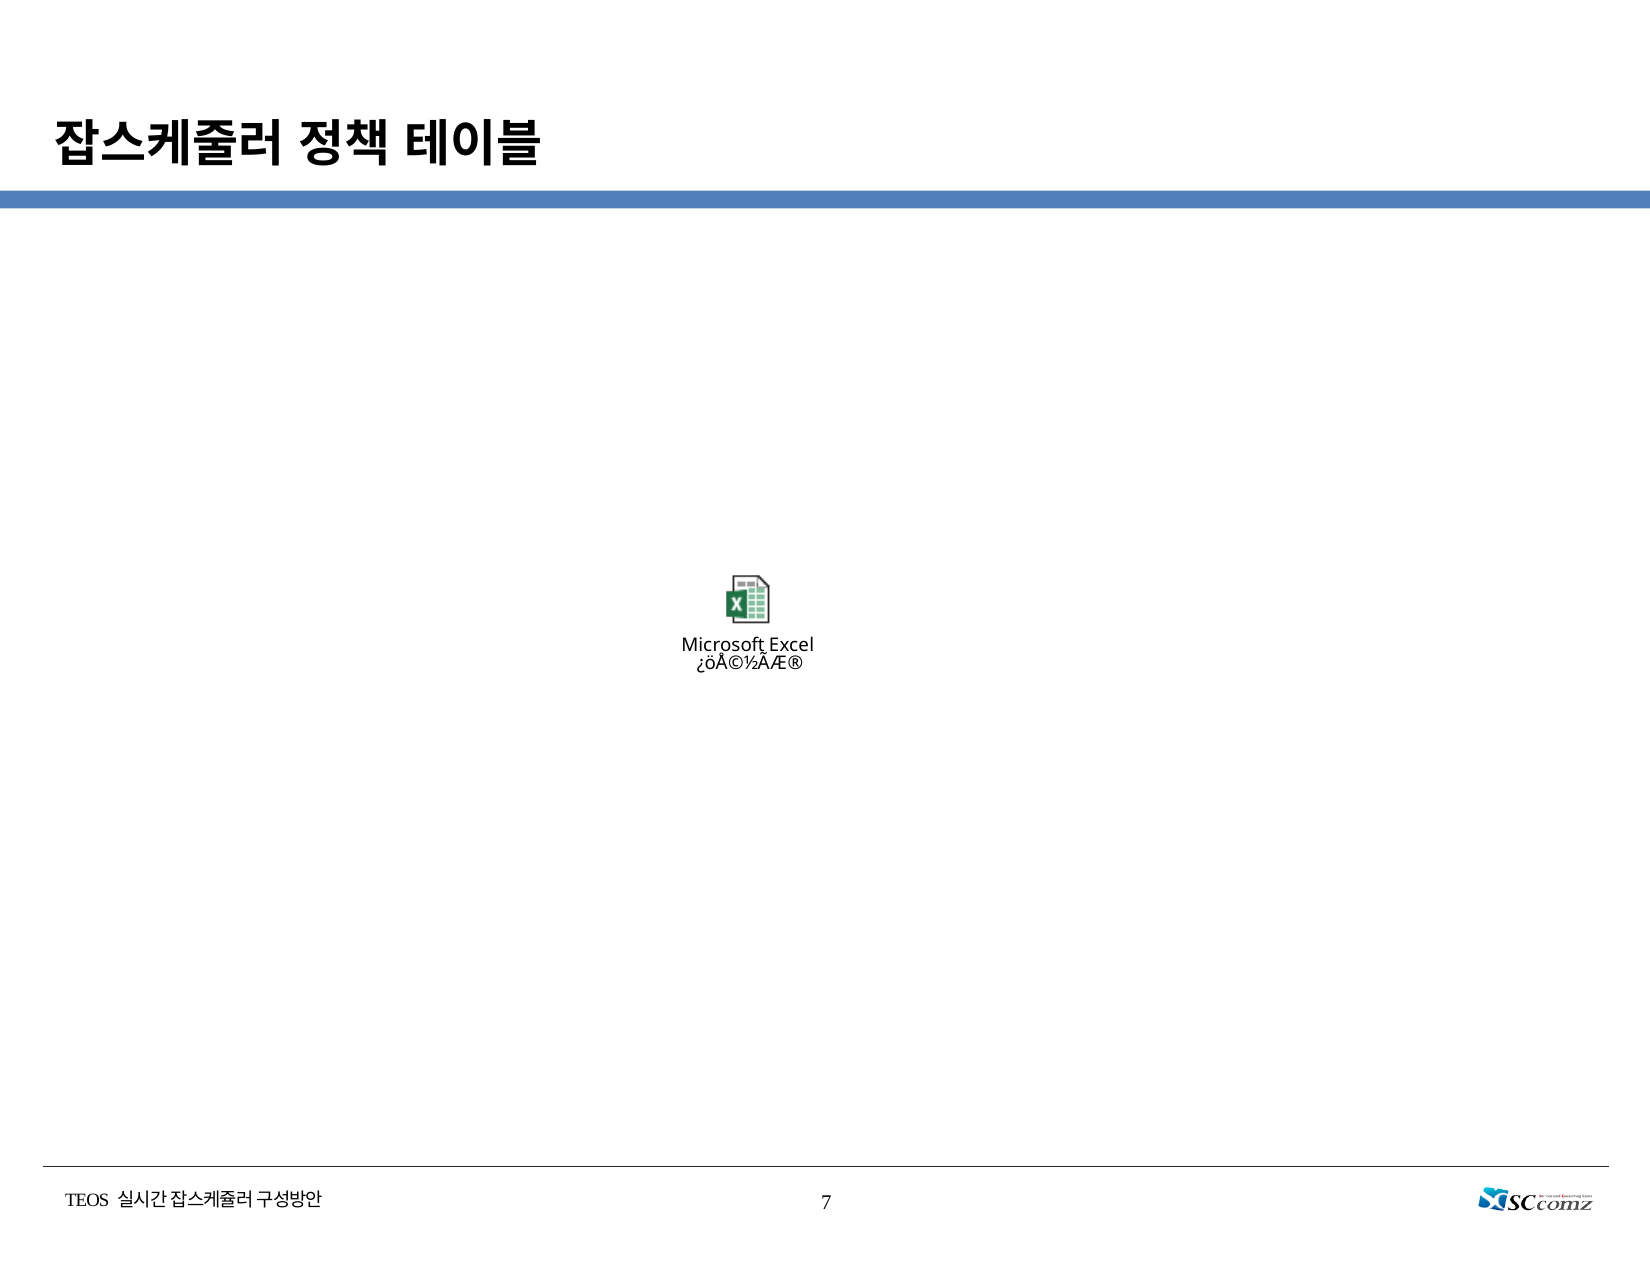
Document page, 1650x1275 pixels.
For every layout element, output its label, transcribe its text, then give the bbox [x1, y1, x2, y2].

title 잡스케줄러 정책 테이블 [39, 100, 1380, 182]
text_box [674, 574, 826, 688]
picture [1462, 1180, 1608, 1219]
